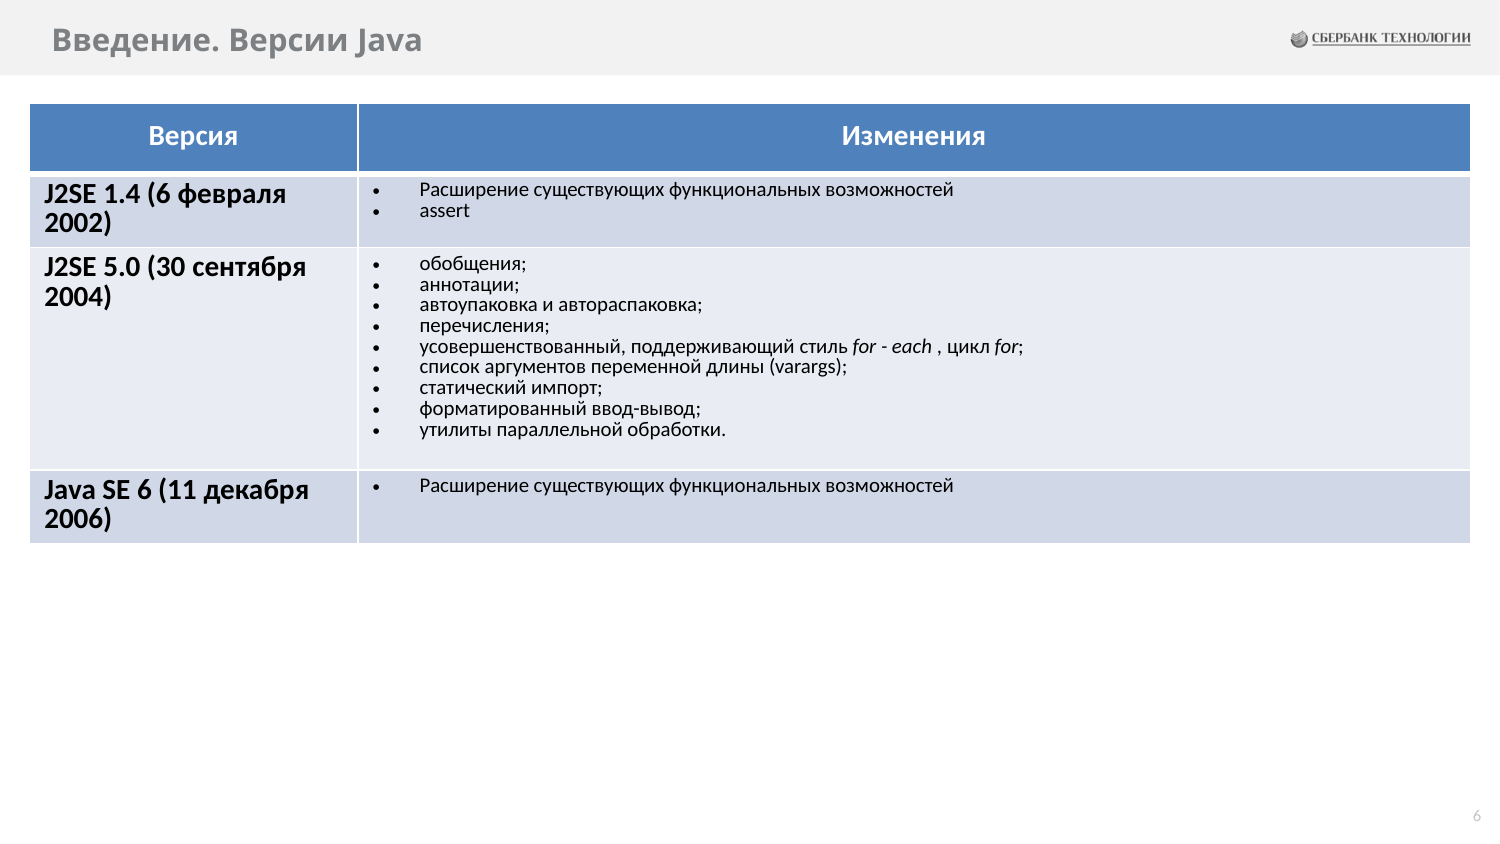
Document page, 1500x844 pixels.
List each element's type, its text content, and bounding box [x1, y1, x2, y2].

title Введение. Версии Java [39, 14, 1256, 64]
table_cell обобщения; аннотации; автоупаковка и автораспаковка; перечисления; усовершенствованный, поддерживающий стиль for - each , цикл for; список аргументов переменной длины (varargs); статический импорт; форматированный ввод-вывод; утилиты параллельной обработки. [359, 248, 1470, 469]
table_header Версия [30, 104, 357, 171]
table_cell Расширение существующих функциональных возможностей [359, 471, 1470, 543]
slide_number 6 [1142, 791, 1493, 837]
table_cell Расширение существующих функциональных возможностей assert [359, 177, 1470, 247]
table_cell J2SE 5.0 (30 сентября 2004) [30, 248, 357, 469]
table_cell J2SE 1.4 (6 февраля 2002) [30, 177, 357, 247]
table_cell Java SE 6 (11 декабря 2006) [30, 471, 357, 543]
table_header Изменения [359, 104, 1470, 171]
